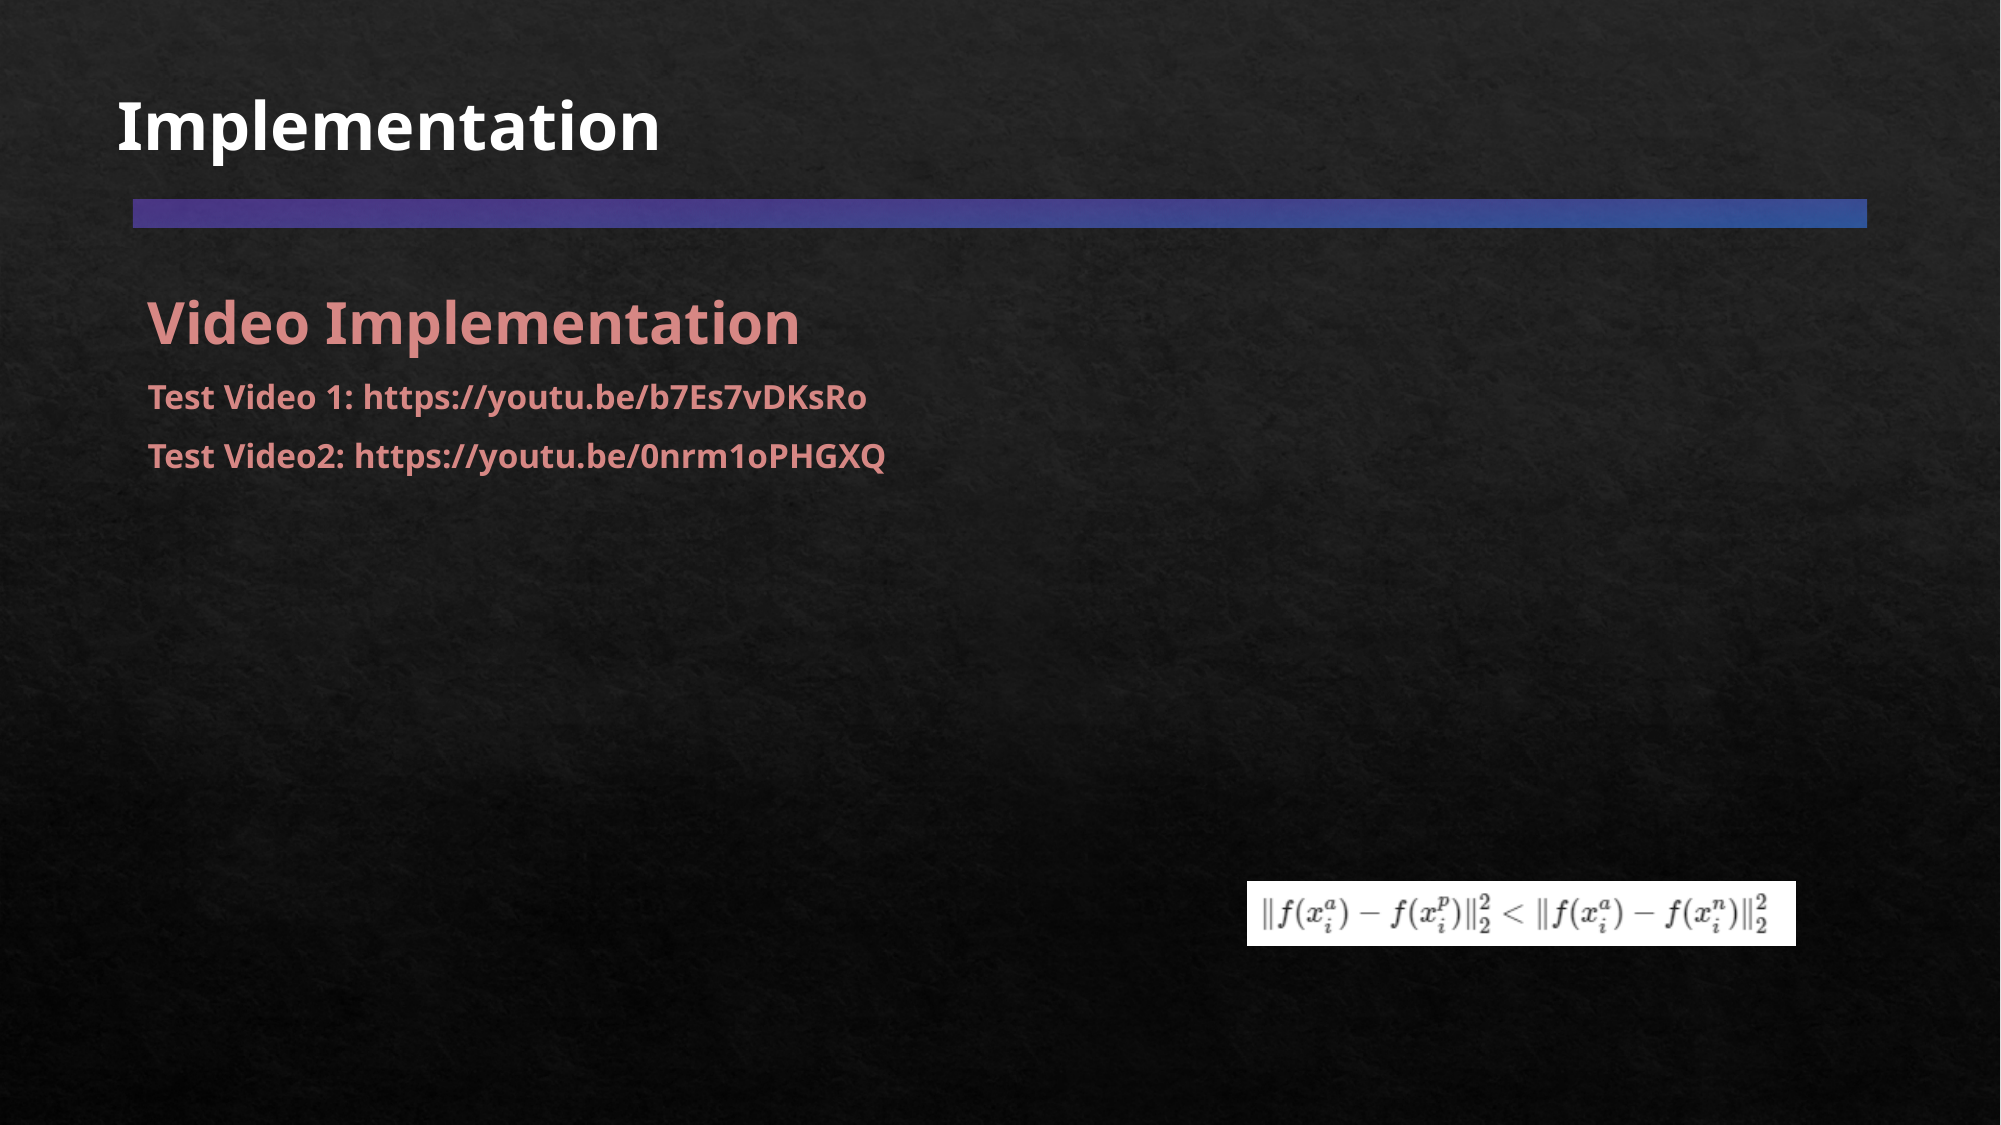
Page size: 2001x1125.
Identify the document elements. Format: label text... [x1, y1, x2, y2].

text_box Video Implementation Test Video 1: https://youtu.be/b7Es7vDKsRo Test Video2: https://youtu.be/0nrm1oPHGXQ [132, 243, 1919, 1084]
text_box Implementation [102, 76, 1208, 254]
text_box [1208, 198, 1868, 229]
picture [1246, 881, 1796, 946]
